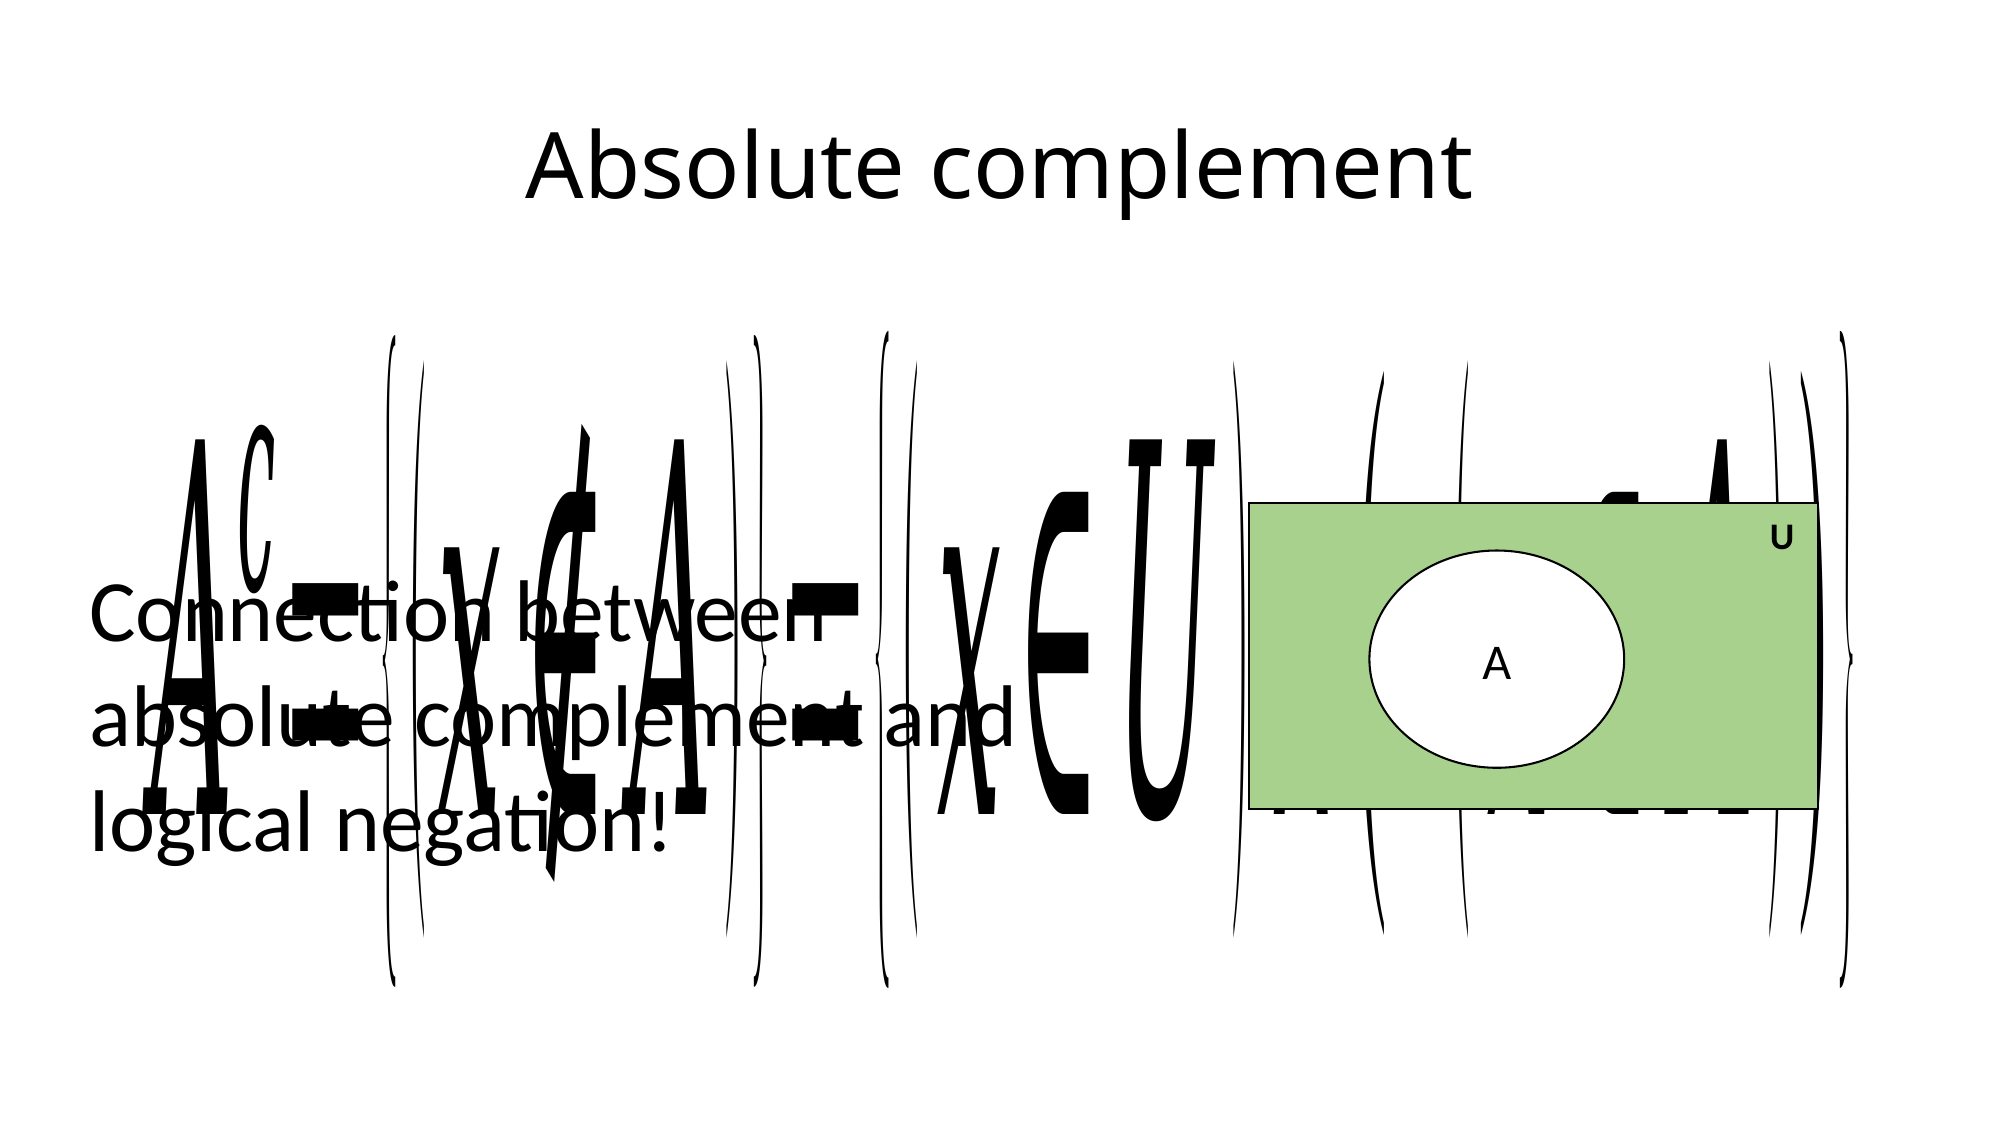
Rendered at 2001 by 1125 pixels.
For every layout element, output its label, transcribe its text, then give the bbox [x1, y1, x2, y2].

text_box U [1746, 504, 1818, 565]
title Absolute complement [137, 59, 1863, 278]
text_box [1248, 502, 1819, 810]
text_box A [1368, 549, 1626, 769]
text_box Connection between absolute complement and logical negation! [74, 546, 1139, 877]
